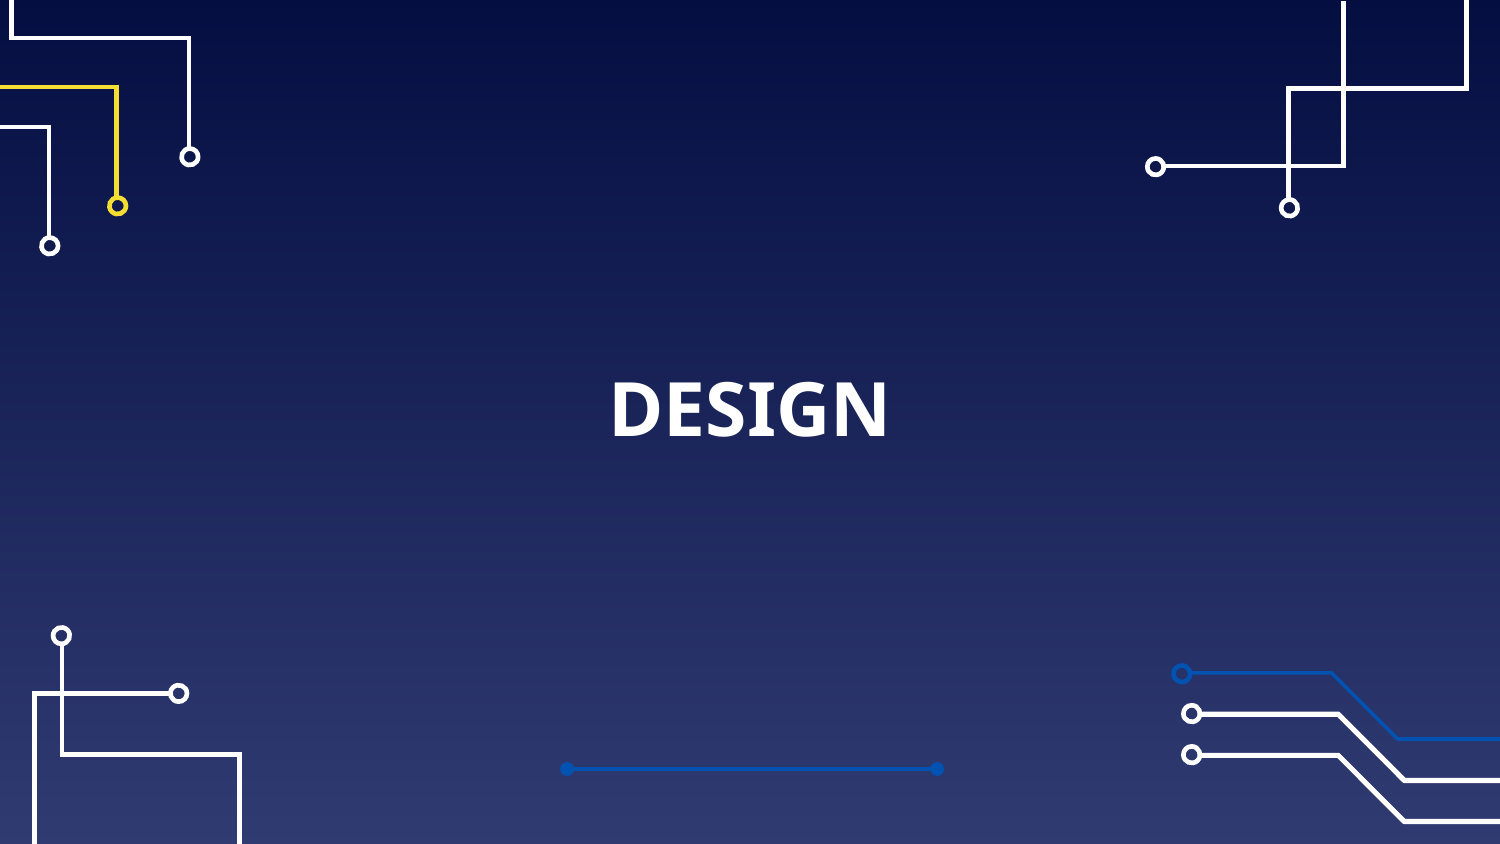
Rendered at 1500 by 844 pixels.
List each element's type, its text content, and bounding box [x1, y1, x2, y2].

title DESIGN [319, 356, 1181, 458]
